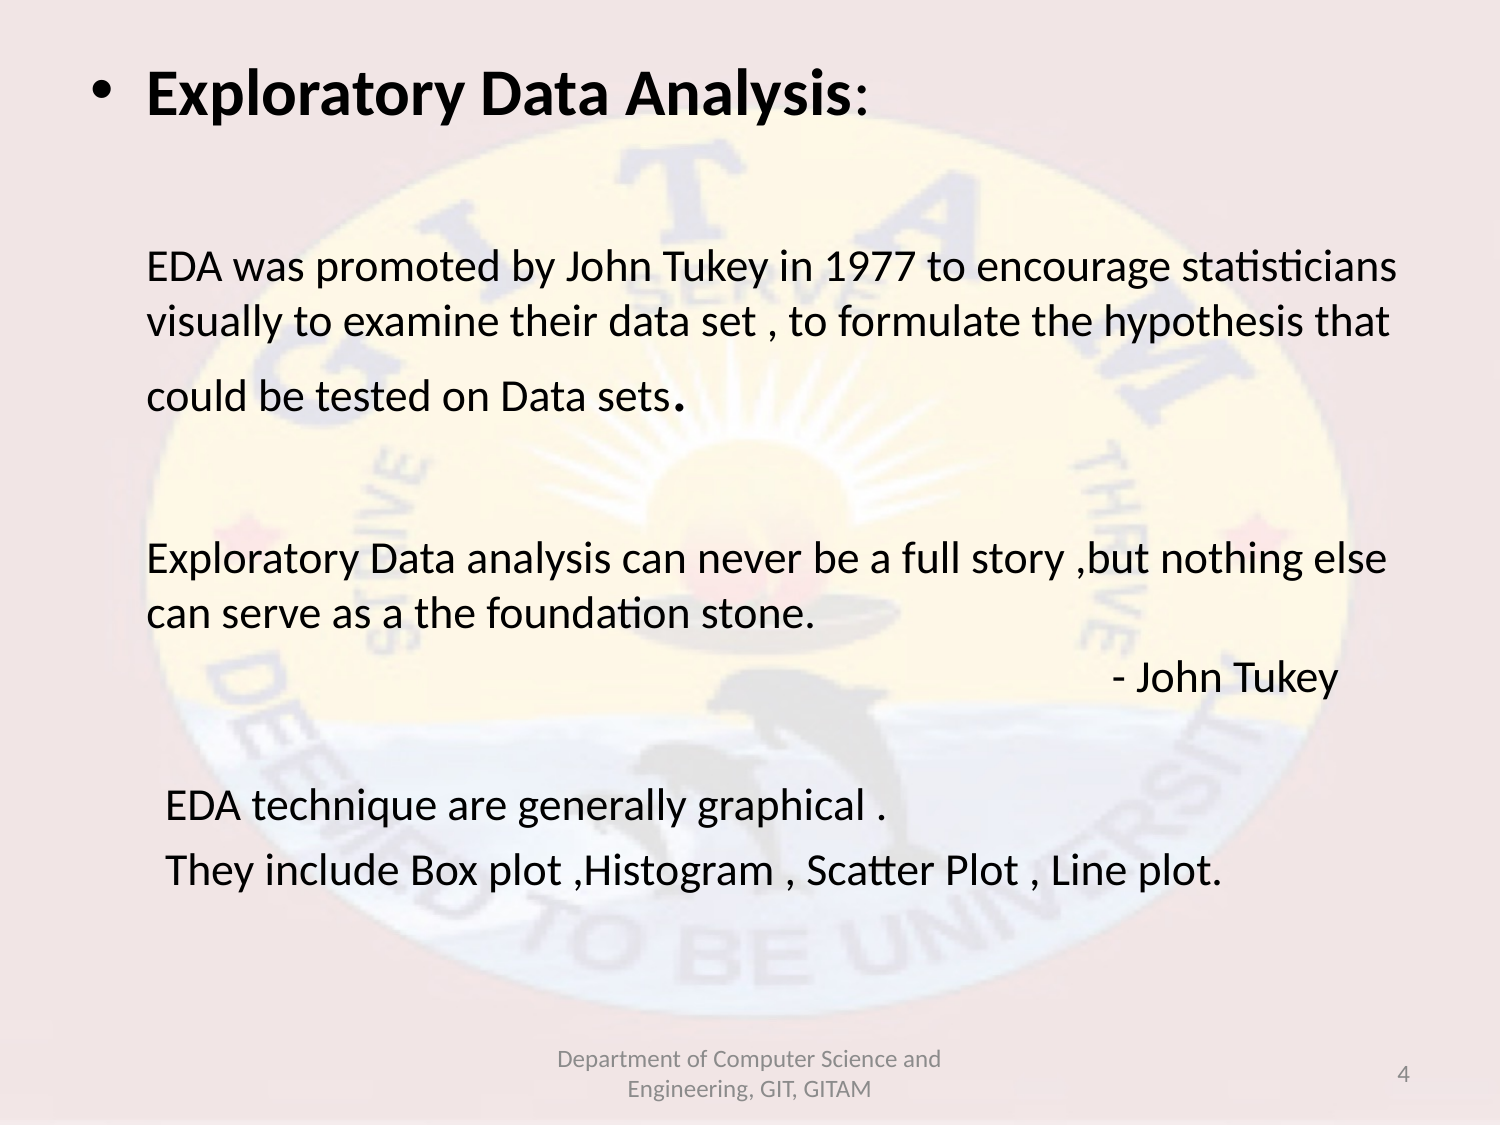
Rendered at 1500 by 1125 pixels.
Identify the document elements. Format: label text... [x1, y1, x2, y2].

slide_number 4 [1074, 1042, 1425, 1103]
footer Department of Computer Science and Engineering, GIT, GITAM [512, 1042, 988, 1103]
picture [0, 0, 1500, 1125]
list Exploratory Data Analysis: EDA was promoted by John Tukey in 1977 to encourage statisticians visually to examine their data set , to formulate the hypothesis that could be tested on Data sets. Exploratory Data analysis can never be a full story ,but nothing else can serve as a the foundation stone. - John Tukey EDA technique are generally graphical . They include Box plot ,Histogram , Scatter Plot , Line plot. [74, 40, 1426, 983]
